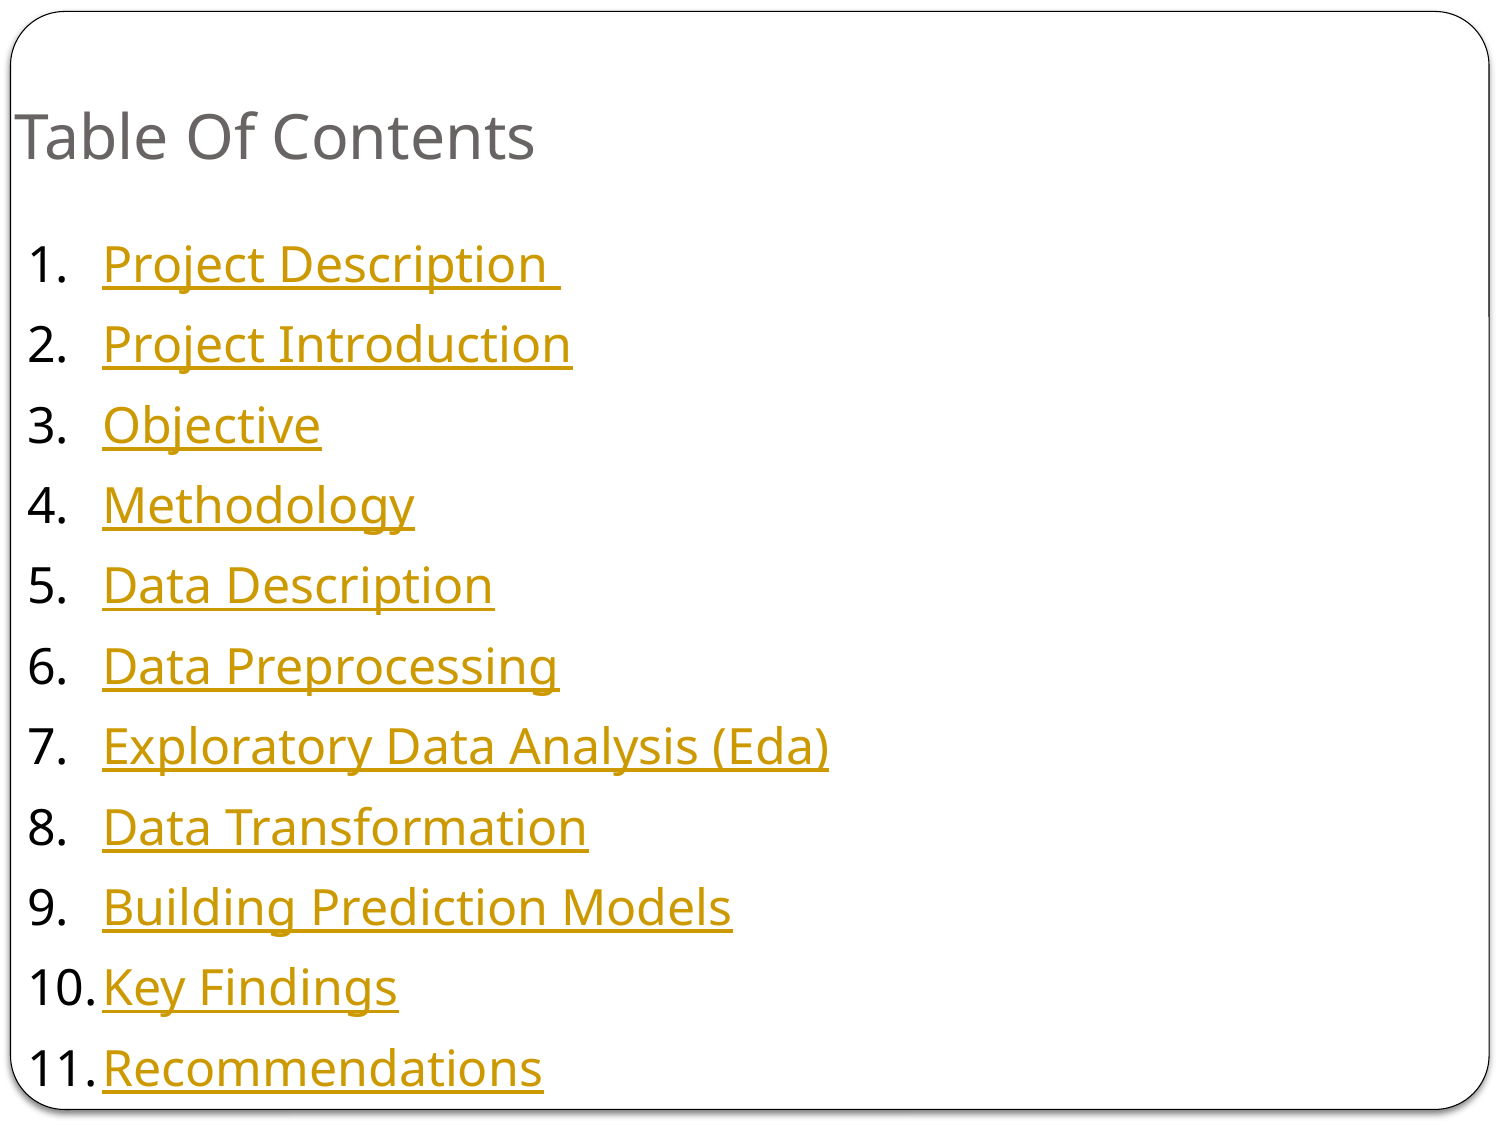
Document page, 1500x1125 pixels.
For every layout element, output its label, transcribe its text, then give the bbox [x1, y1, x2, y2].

title Table Of Contents [0, 0, 1500, 188]
list Project Description Project Introduction Objective Methodology Data Description Data Preprocessing Exploratory Data Analysis (Eda) Data Transformation Building Prediction Models Key Findings Recommendations [12, 224, 1288, 975]
